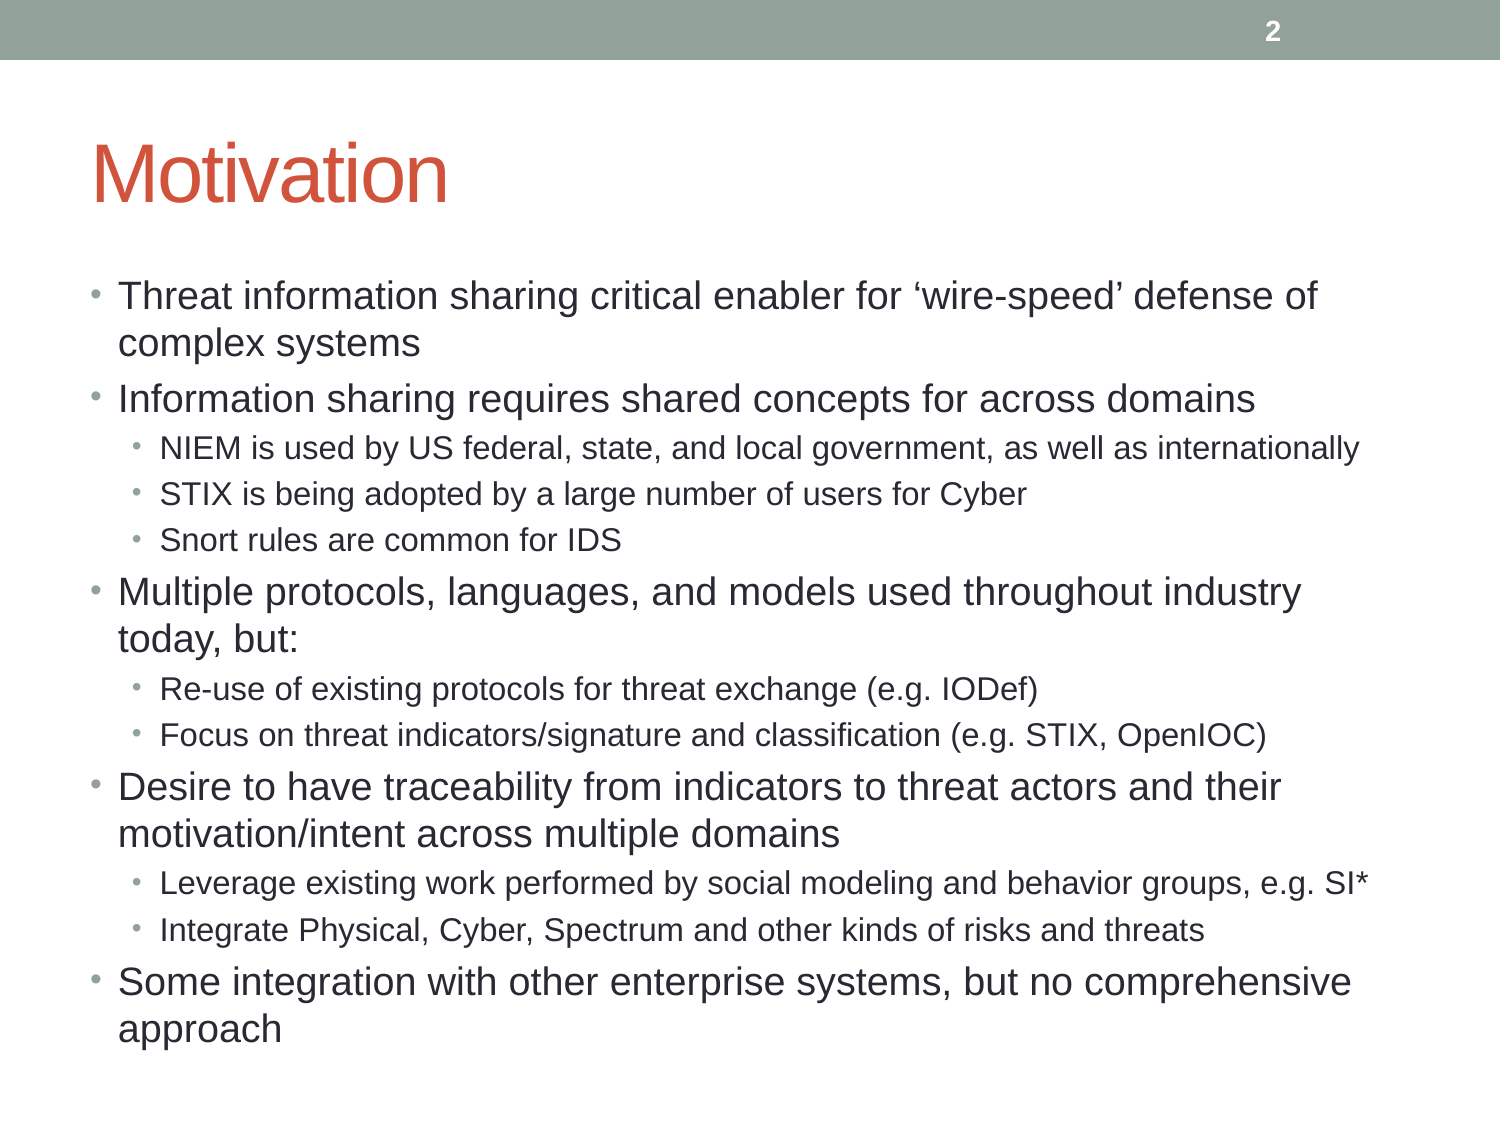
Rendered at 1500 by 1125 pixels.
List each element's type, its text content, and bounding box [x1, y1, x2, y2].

title Motivation [75, 87, 1425, 250]
slide_number 2 [1250, 3, 1425, 57]
list Threat information sharing critical enabler for ‘wire-speed’ defense of complex systems Information sharing requires shared concepts for across domains NIEM is used by US federal, state, and local government, as well as internationally STIX is being adopted by a large number of users for Cyber Snort rules are common for IDS Multiple protocols, languages, and models used throughout industry today, but: Re-use of existing protocols for threat exchange (e.g. IODef) Focus on threat indicators/signature and classification (e.g. STIX, OpenIOC) Desire to have traceability from indicators to threat actors and their motivation/intent across multiple domains Leverage existing work performed by social modeling and behavior groups, e.g. SI* Integrate Physical, Cyber, Spectrum and other kinds of risks and threats Some integration with other enterprise systems, but no comprehensive approach [75, 262, 1425, 1066]
